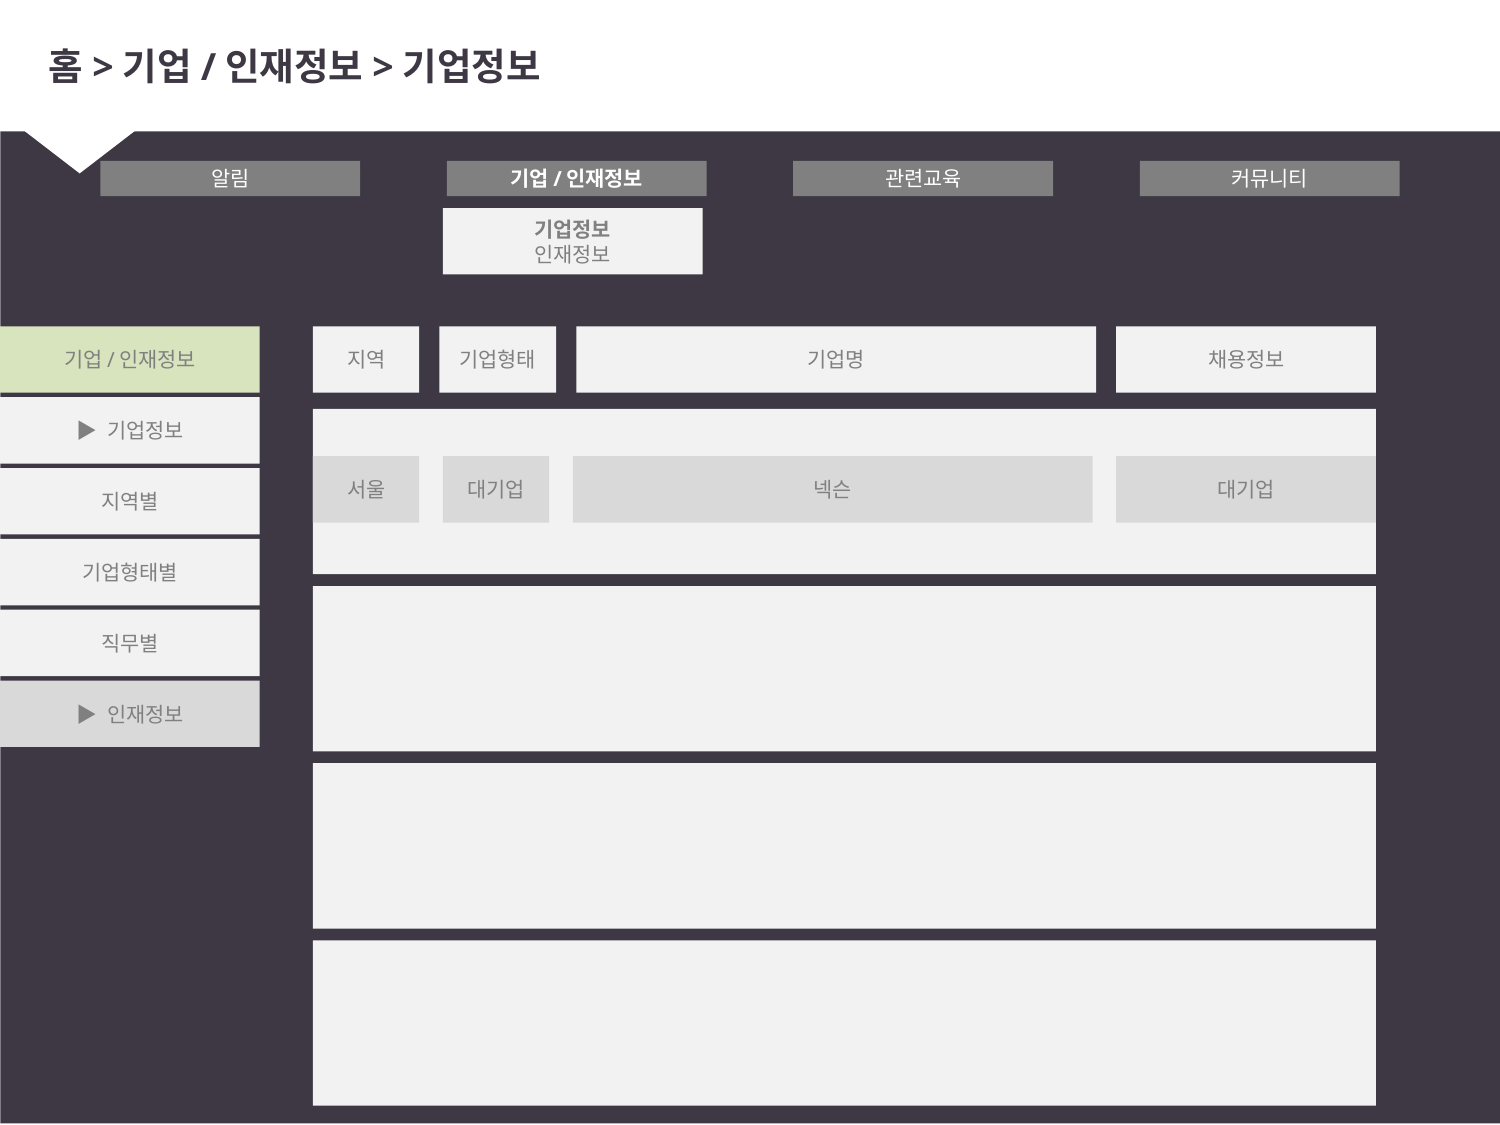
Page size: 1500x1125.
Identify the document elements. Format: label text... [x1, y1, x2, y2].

text_box 기업/인재정보 [445, 159, 709, 198]
text_box 기업정보 인재정보 [441, 206, 705, 277]
text_box 지역 [311, 324, 421, 395]
text_box 직무별 [0, 608, 262, 678]
title 홈>기업/인재정보>기업정보 [33, 19, 1483, 113]
text_box ▶ 기업정보 [0, 395, 262, 466]
text_box 채용정보 [1114, 324, 1378, 395]
text_box 넥슨 [571, 454, 1095, 525]
text_box 서울 [311, 454, 421, 525]
text_box 기업명 [574, 324, 1098, 395]
text_box 기업/인재정보 [0, 324, 262, 395]
text_box [311, 938, 1378, 1108]
text_box [311, 584, 1378, 753]
text_box 알림 [98, 159, 362, 198]
text_box 기업형태별 [0, 537, 262, 607]
text_box 대기업 [1114, 454, 1378, 525]
text_box 대기업 [441, 454, 551, 525]
text_box 기업형태 [437, 324, 558, 395]
text_box 관련교육 [791, 159, 1055, 198]
text_box 지역별 [0, 466, 262, 536]
text_box [311, 761, 1378, 931]
text_box ▶ 인재정보 [0, 679, 262, 749]
text_box 커뮤니티 [1138, 159, 1402, 198]
text_box [311, 407, 1378, 576]
